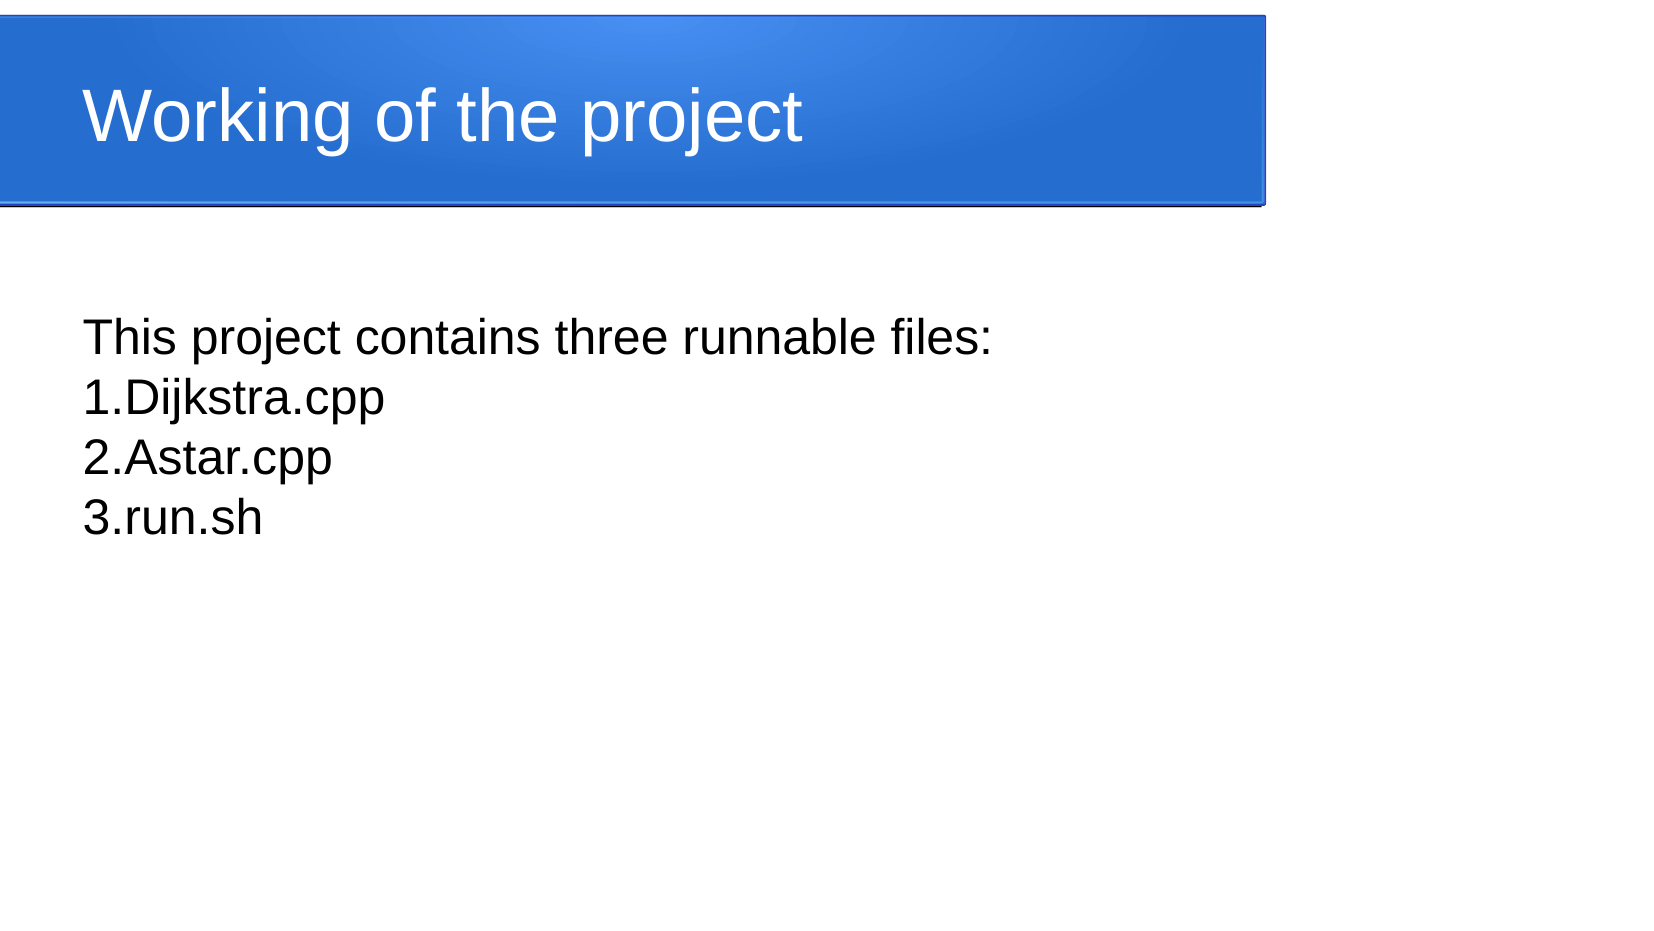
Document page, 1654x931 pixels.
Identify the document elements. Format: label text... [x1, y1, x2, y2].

text_box Working of the project [82, 35, 1235, 189]
picture [0, 13, 1269, 211]
text_box This project contains three runnable files: 1.Dijkstra.cpp 2.Astar.cpp 3.run.sh [82, 224, 1571, 764]
